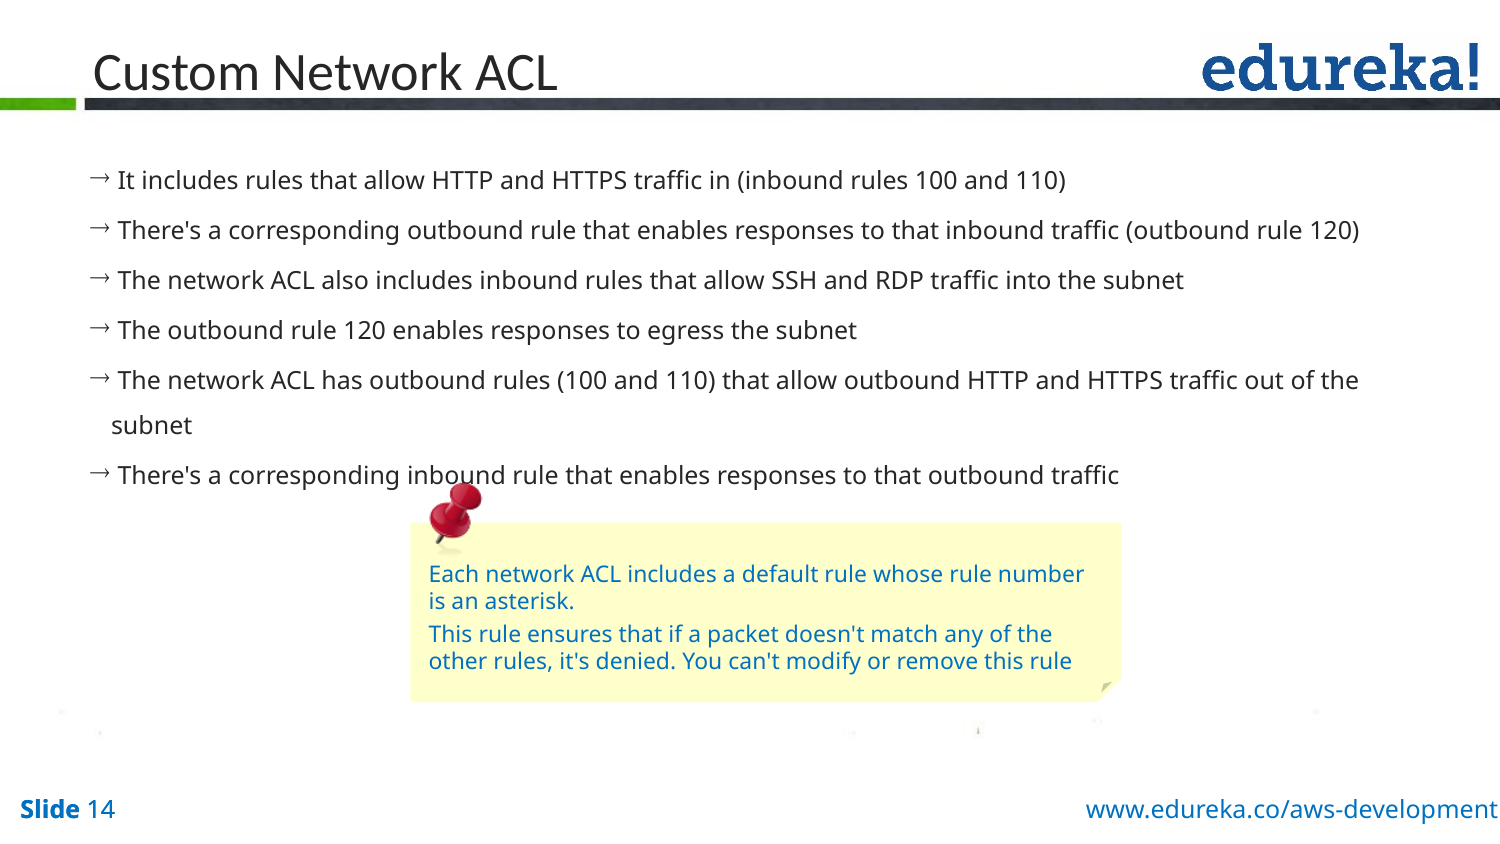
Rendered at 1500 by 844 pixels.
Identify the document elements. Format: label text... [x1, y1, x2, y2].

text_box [412, 478, 1124, 701]
list It includes rules that allow HTTP and HTTPS traffic in (inbound rules 100 and 110) There's a corresponding outbound rule that enables responses to that inbound traffic (outbound rule 120) The network ACL also includes inbound rules that allow SSH and RDP traffic into the subnet The outbound rule 120 enables responses to egress the subnet The network ACL has outbound rules (100 and 110) that allow outbound HTTP and HTTPS traffic out of the subnet There's a corresponding inbound rule that enables responses to that outbound traffic [75, 142, 1415, 787]
title Custom Network ACL [78, 26, 1373, 112]
picture [0, 0, 1500, 844]
